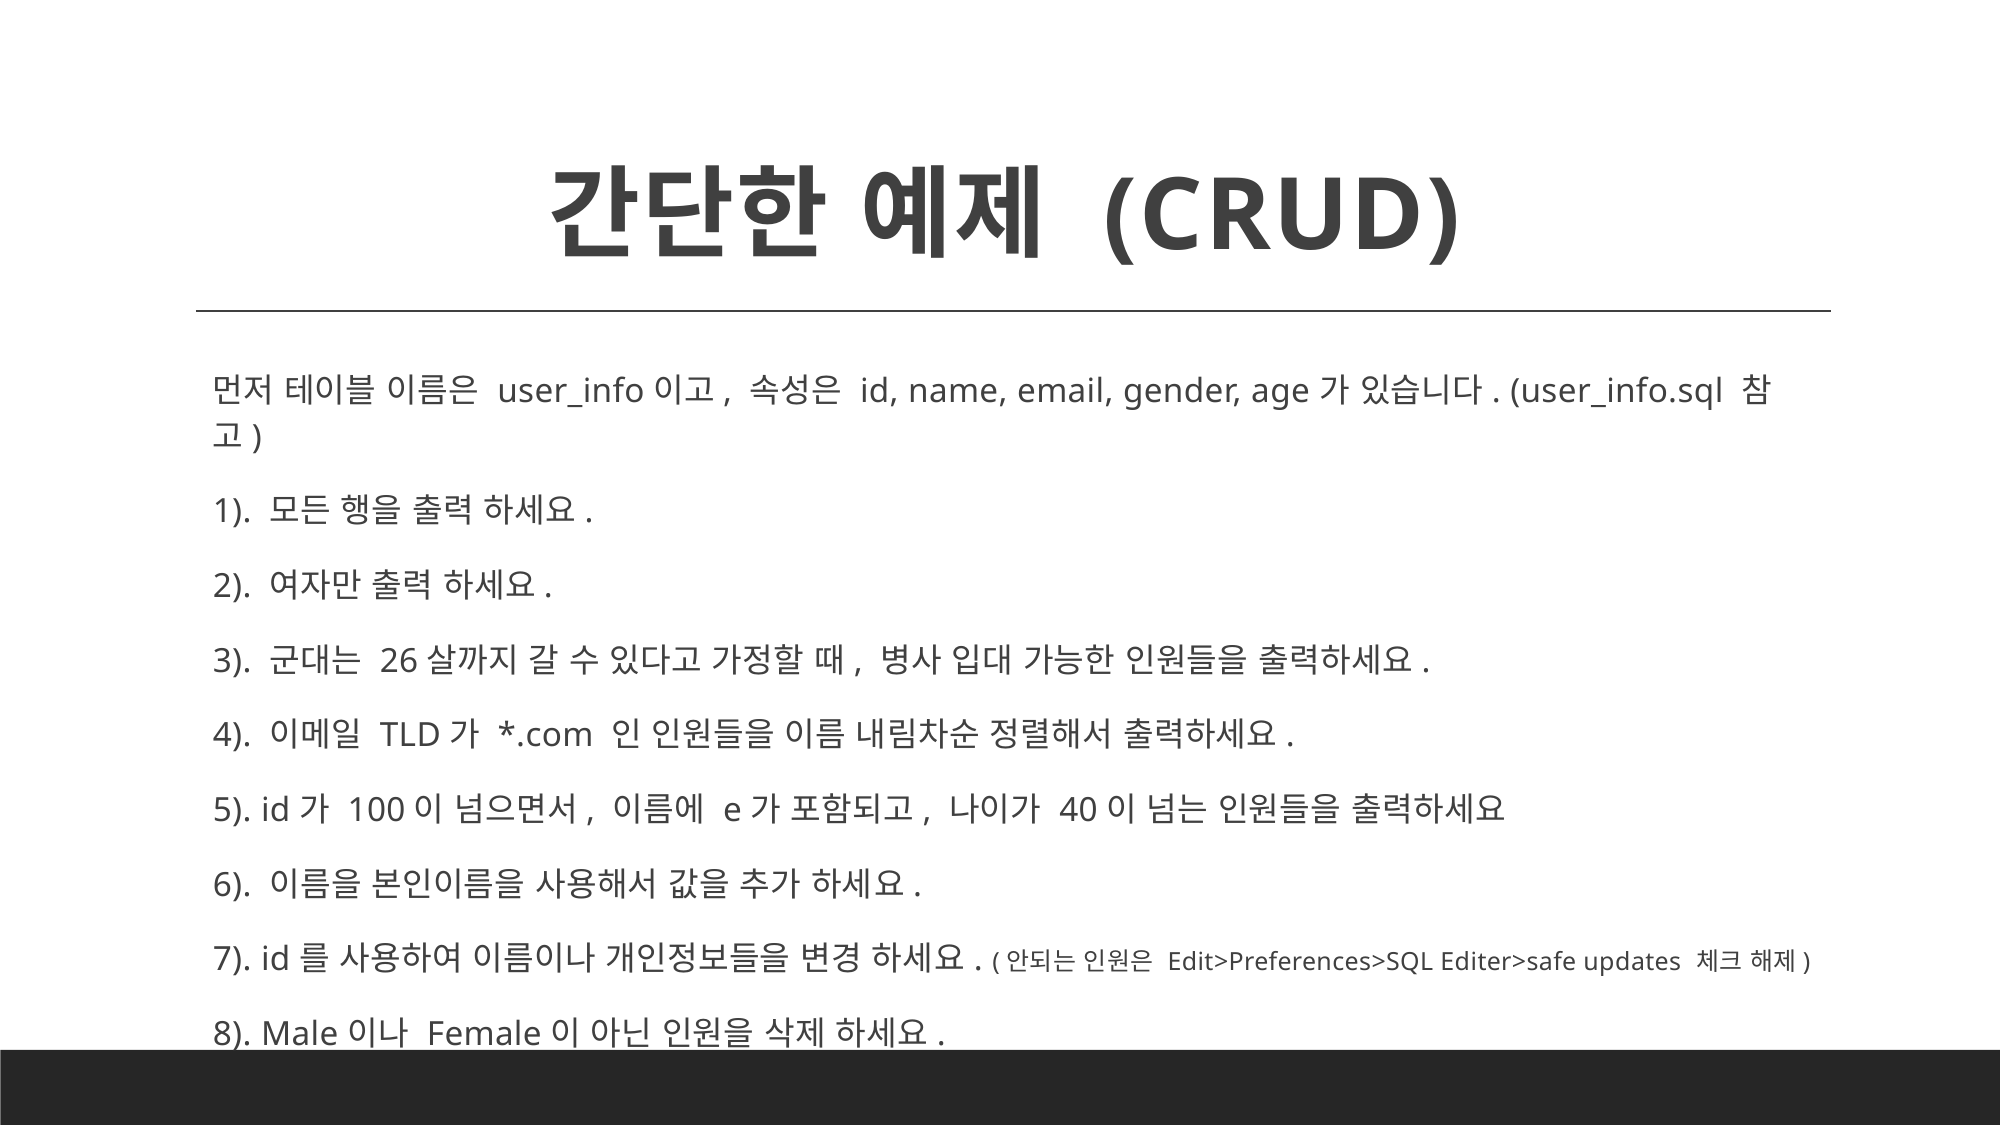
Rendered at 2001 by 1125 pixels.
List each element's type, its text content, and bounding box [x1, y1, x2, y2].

list 먼저 테이블 이름은 user_info이고, 속성은 id, name, email, gender, age가 있습니다. (user_info.sql 참고) 1). 모든 행을 출력 하세요. 2). 여자만 출력 하세요. 3). 군대는 26살까지 갈 수 있다고 가정할 때, 병사 입대 가능한 인원들을 출력하세요. 4). 이메일 TLD가 *.com 인 인원들을 이름 내림차순 정렬해서 출력하세요. 5). id가 100이 넘으면서, 이름에 e가 포함되고, 나이가 40이 넘는 인원들을 출력하세요 6). 이름을 본인이름을 사용해서 값을 추가 하세요. 7). id를 사용하여 이름이나 개인정보들을 변경 하세요. (안되는 인원은 Edit>Preferences>SQL Editer>safe updates 체크 해제) 8). Male이나 Female이 아닌 인원을 삭제 하세요. [180, 345, 1830, 1029]
title 간단한 예제 (CRUD) [180, 47, 1830, 285]
